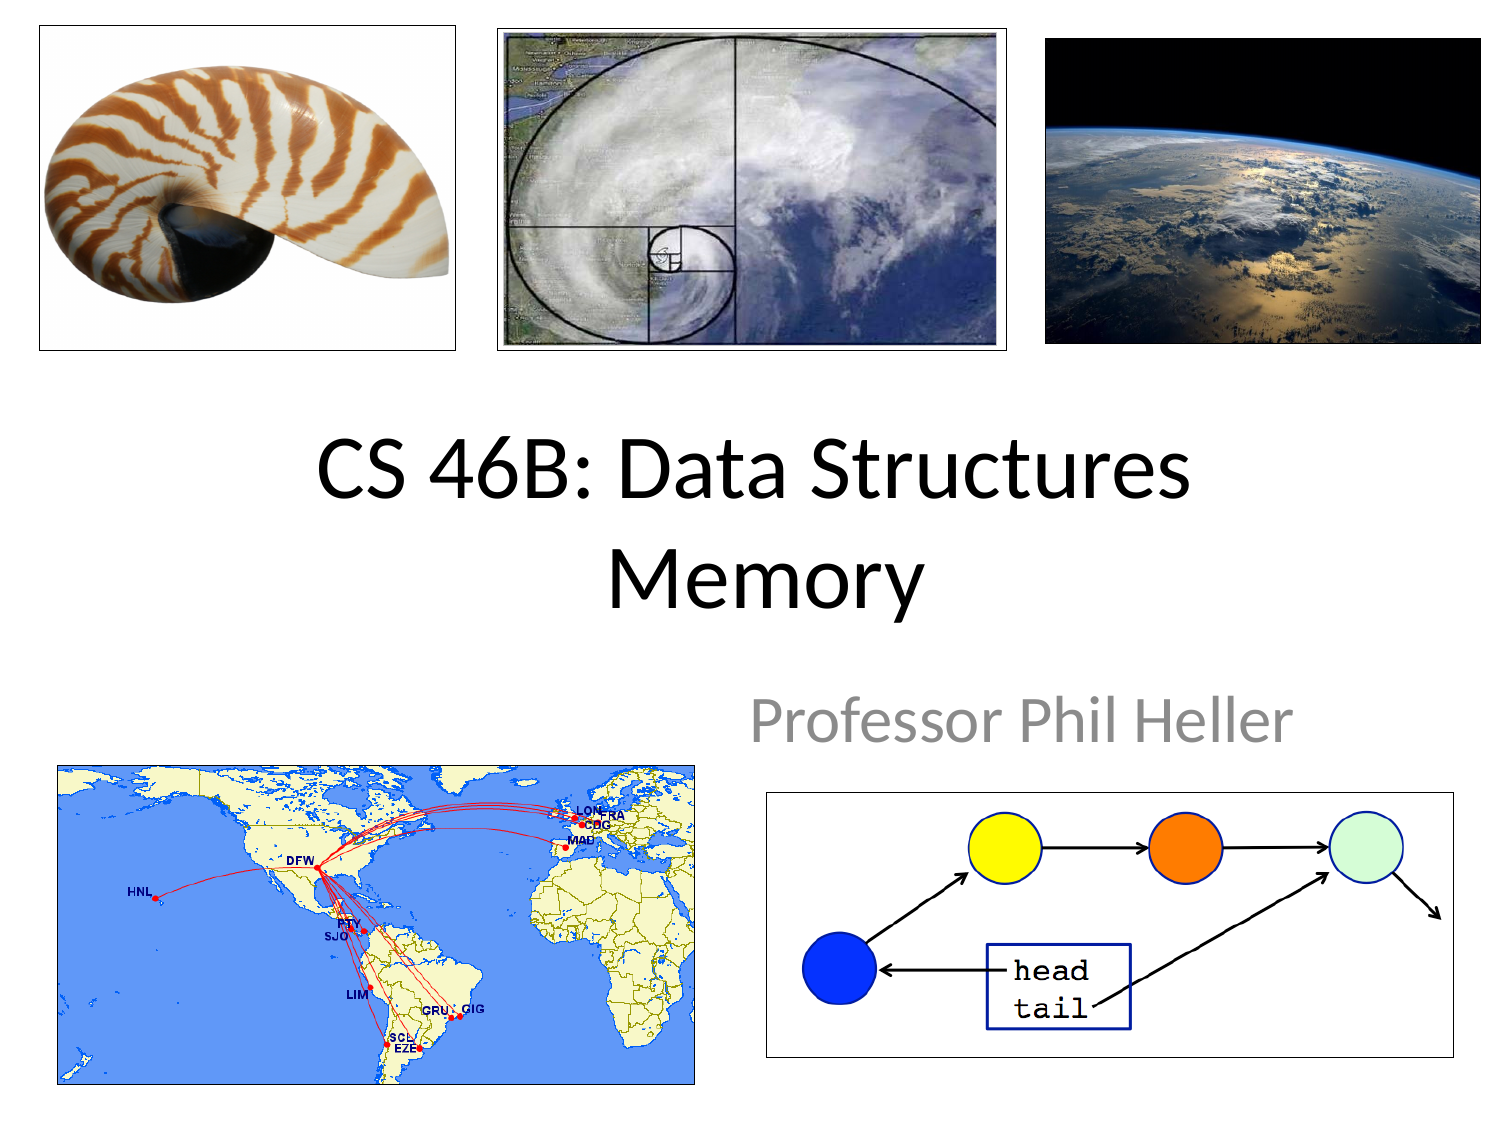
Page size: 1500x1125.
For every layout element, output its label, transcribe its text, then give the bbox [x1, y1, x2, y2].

subtitle Professor Phil Heller [497, 668, 1500, 956]
picture [1045, 38, 1481, 344]
picture [497, 28, 1007, 351]
title CS 46B: Data Structures Memory [57, 396, 1454, 638]
picture [40, 0, 455, 397]
picture [57, 765, 695, 1085]
picture [766, 792, 1454, 1058]
